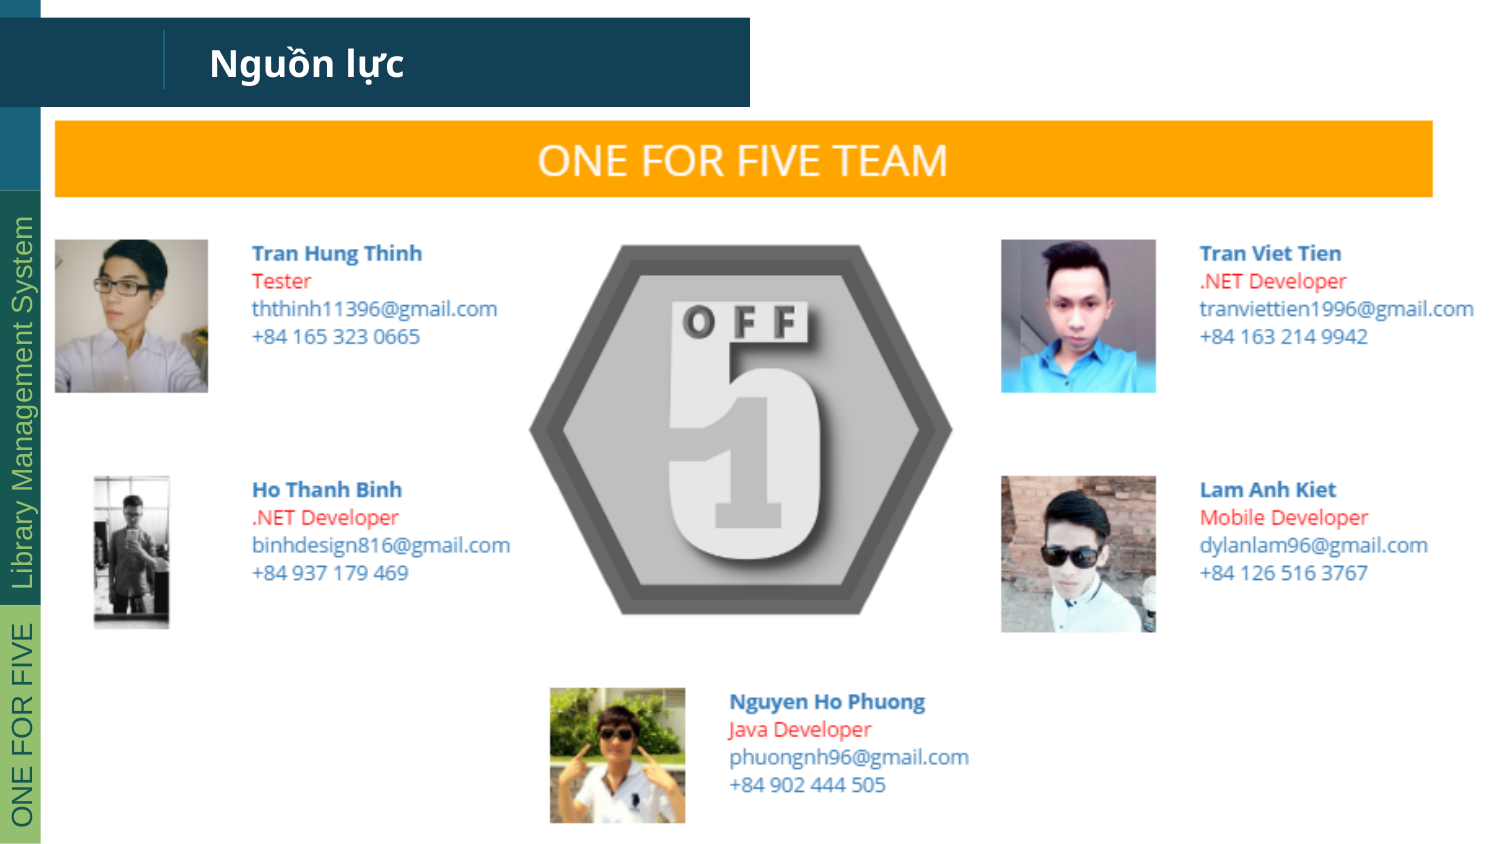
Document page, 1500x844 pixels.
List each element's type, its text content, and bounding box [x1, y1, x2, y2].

picture [52, 116, 1483, 830]
title Nguồn lực [193, 28, 721, 97]
